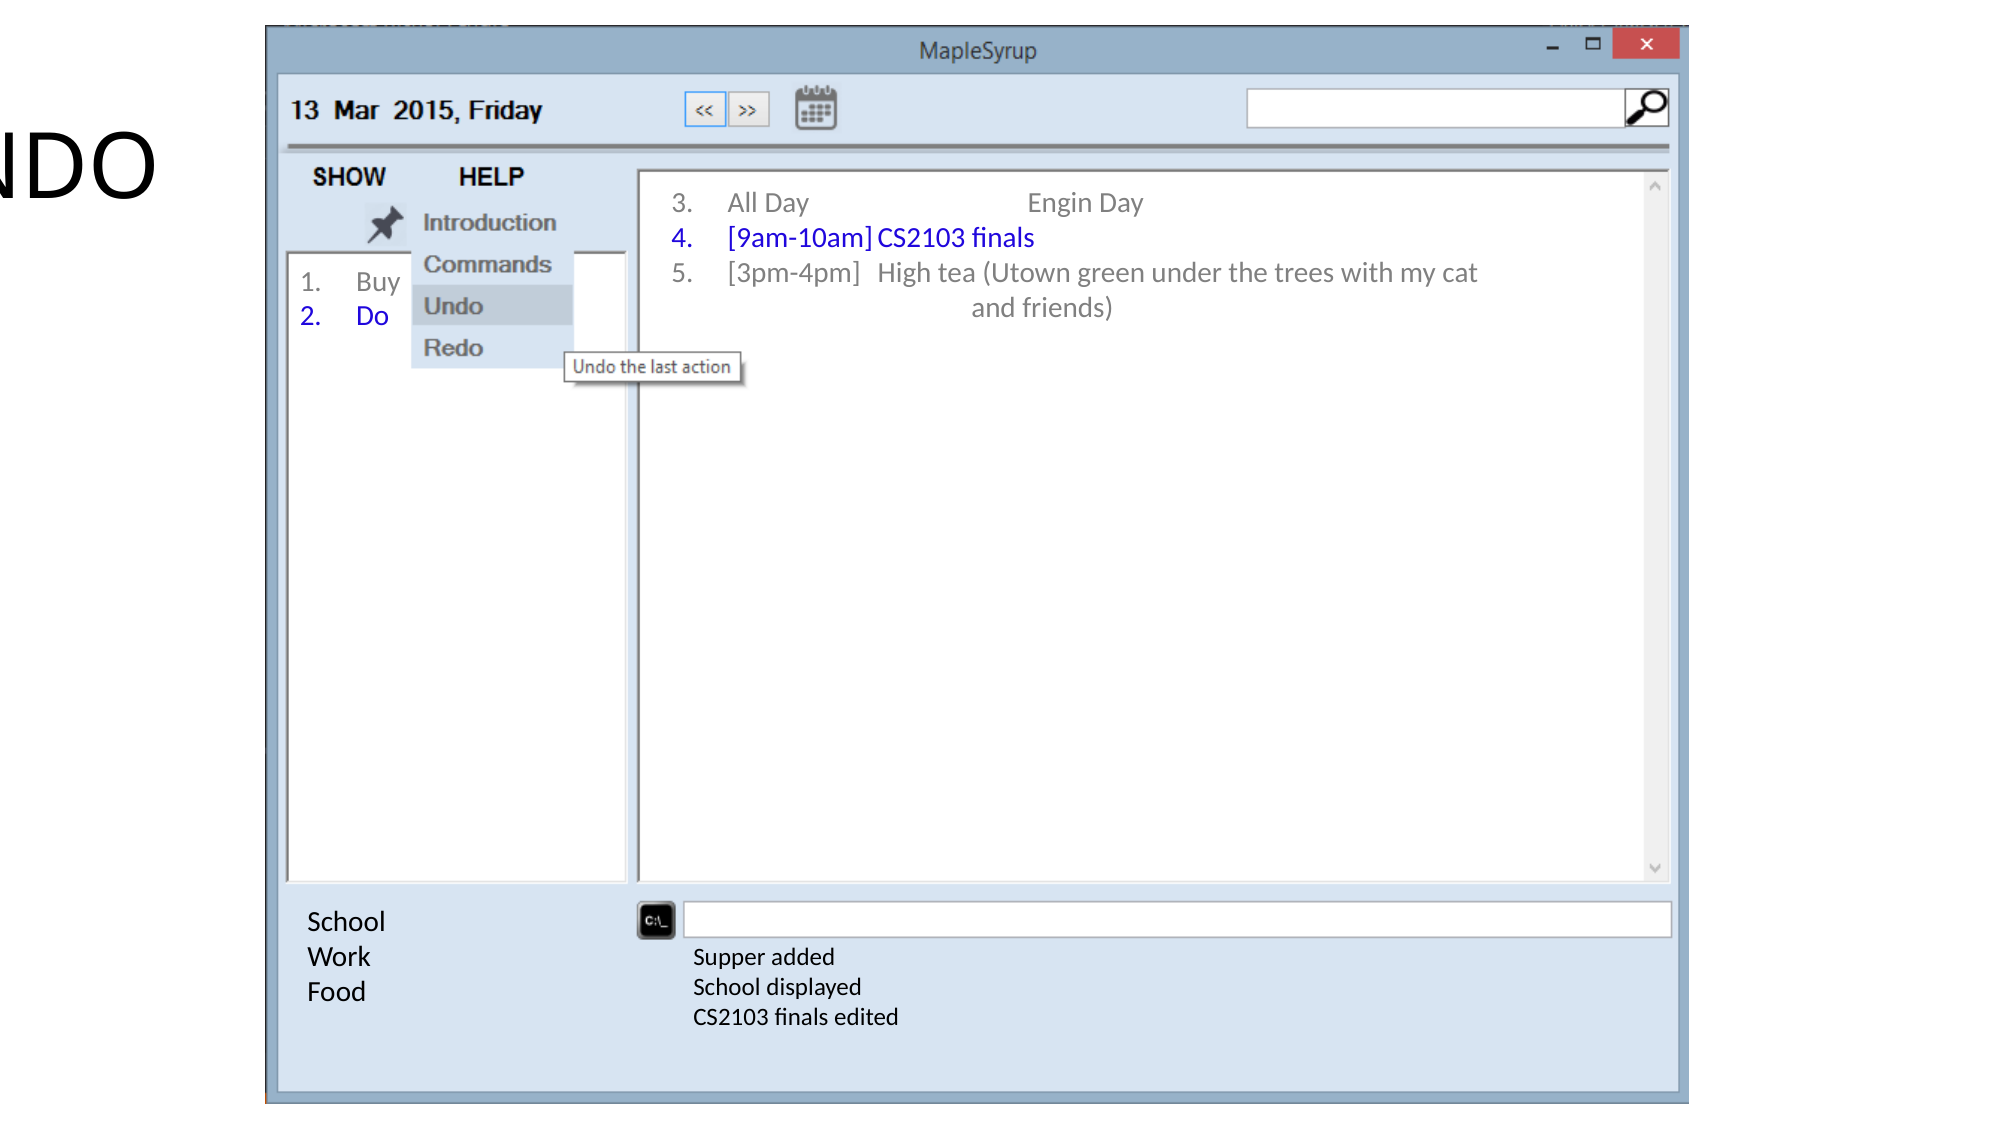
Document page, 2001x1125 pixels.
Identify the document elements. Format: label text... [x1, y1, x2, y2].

title UNDO [0, 59, 236, 278]
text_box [265, 25, 1689, 1104]
